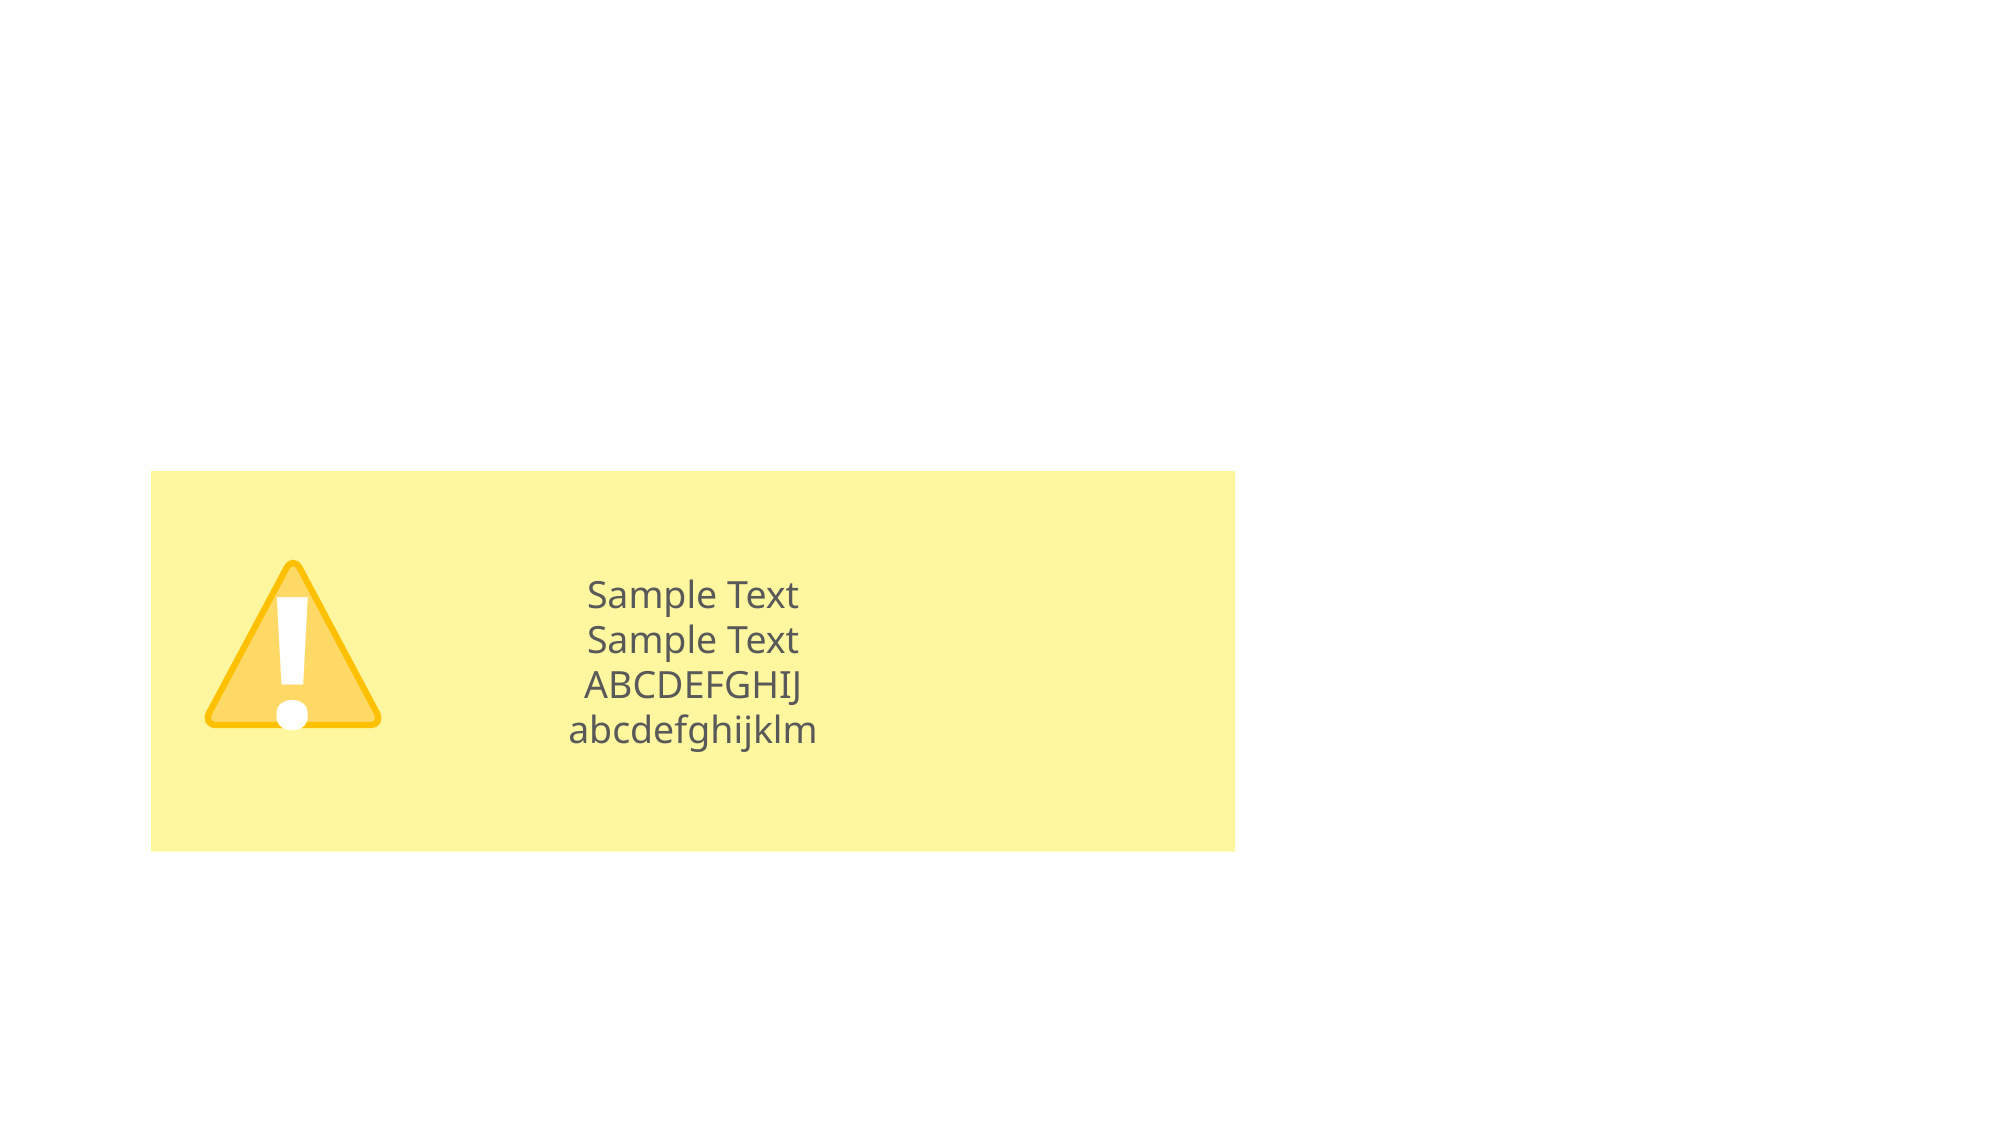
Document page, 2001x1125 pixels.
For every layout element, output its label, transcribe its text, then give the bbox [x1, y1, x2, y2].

text_box ! [206, 561, 380, 727]
text_box Sample Text Sample Text ABCDEFGHIJ abcdefghijklm [150, 470, 1236, 853]
